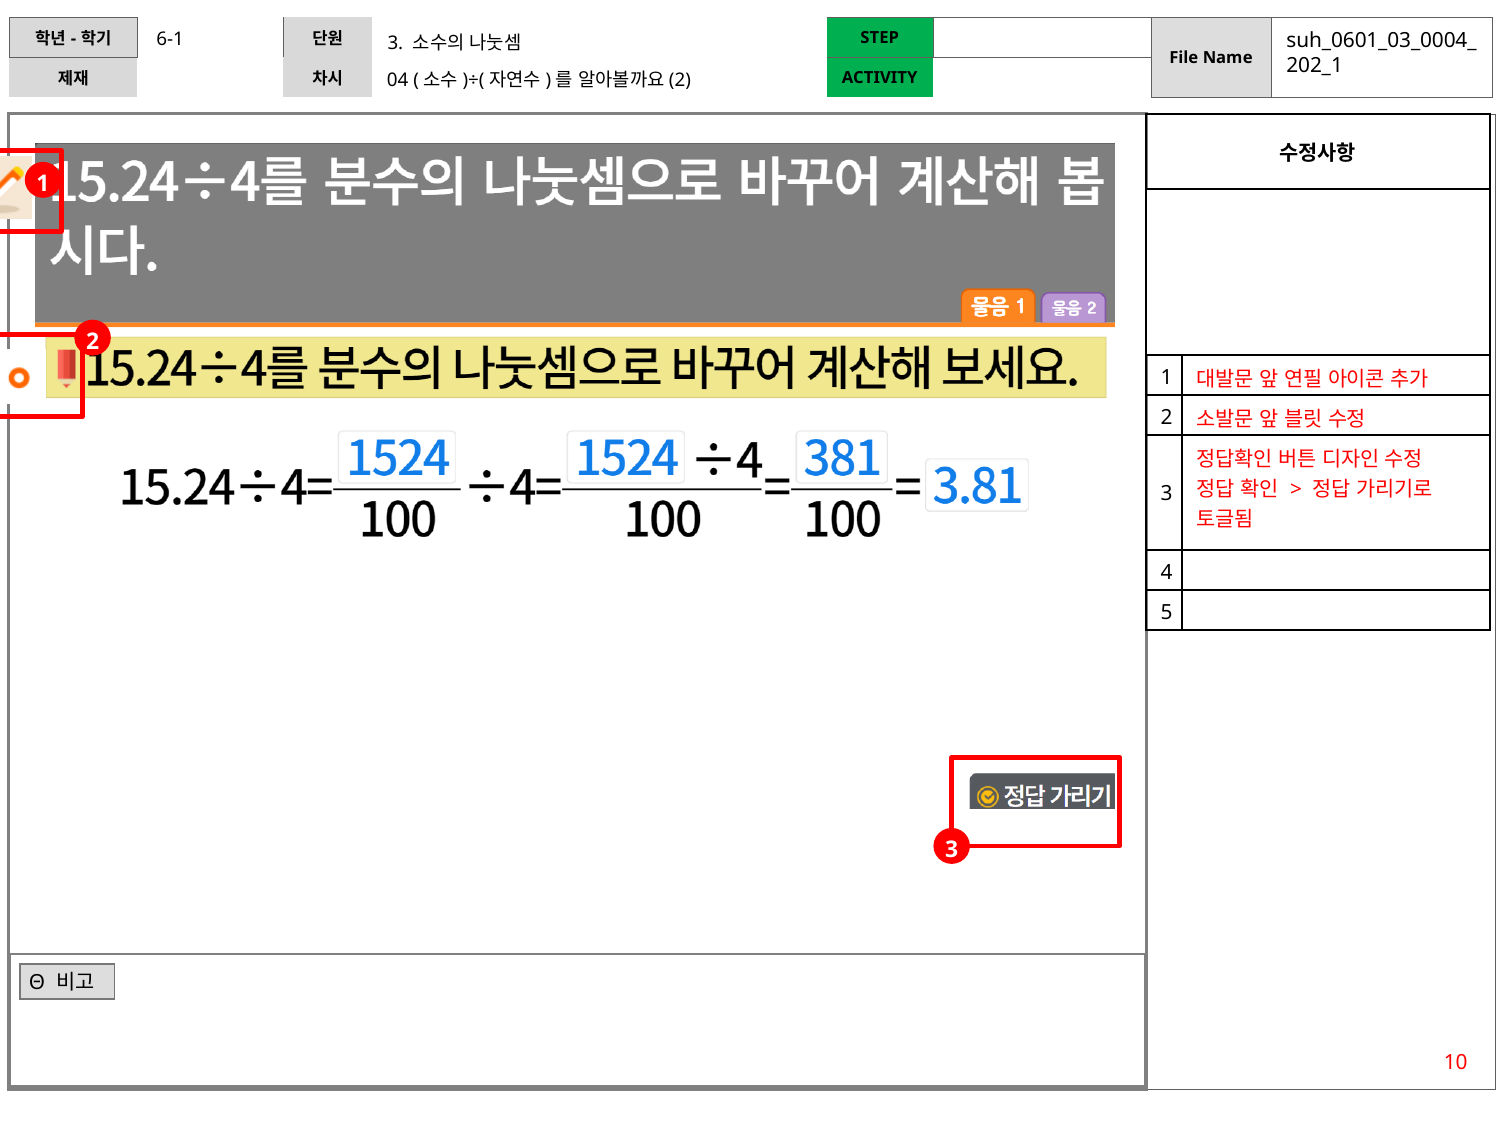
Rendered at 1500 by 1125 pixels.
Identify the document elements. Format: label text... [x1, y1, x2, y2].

table_cell 소발문 앞 블릿 수정 [1183, 396, 1489, 434]
table_cell 5 [1147, 591, 1181, 629]
table_cell 1 [1147, 356, 1181, 394]
text_box 3 [931, 825, 972, 866]
table_cell [1183, 551, 1489, 589]
text_box 3. 소수의 나눗셈 [372, 23, 828, 48]
table_cell 3 [1147, 436, 1181, 549]
table_cell 정답확인 버튼 디자인 수정 정답 확인 > 정답 가리기로 토글됨 [1183, 436, 1489, 549]
text_box 탭 이벤트 답 칸 클릭하면 답 나타남. 정답 확인 버튼은 정답 가리기로 토글됨. [1491, 160, 1500, 338]
table_header 수정사항 [1147, 115, 1489, 188]
table_cell [1147, 190, 1489, 354]
text_box [950, 755, 1122, 848]
picture [0, 156, 32, 219]
table_cell 2 [1147, 396, 1181, 434]
text_box suh_0601_03_0004_202_1 [1271, 18, 1500, 84]
text_box [0, 413, 29, 419]
table_cell 대발문 앞 연필 아이콘 추가 [1183, 356, 1489, 394]
text_box [0, 332, 29, 348]
text_box [0, 227, 29, 234]
text_box [0, 148, 29, 154]
text_box 04 (소수)÷(자연수)를 알아볼까요(2) [372, 60, 821, 96]
table_cell 4 [1147, 551, 1181, 589]
table_cell [1183, 591, 1489, 629]
text_box 6-1 [141, 18, 284, 55]
picture [0, 142, 1116, 809]
